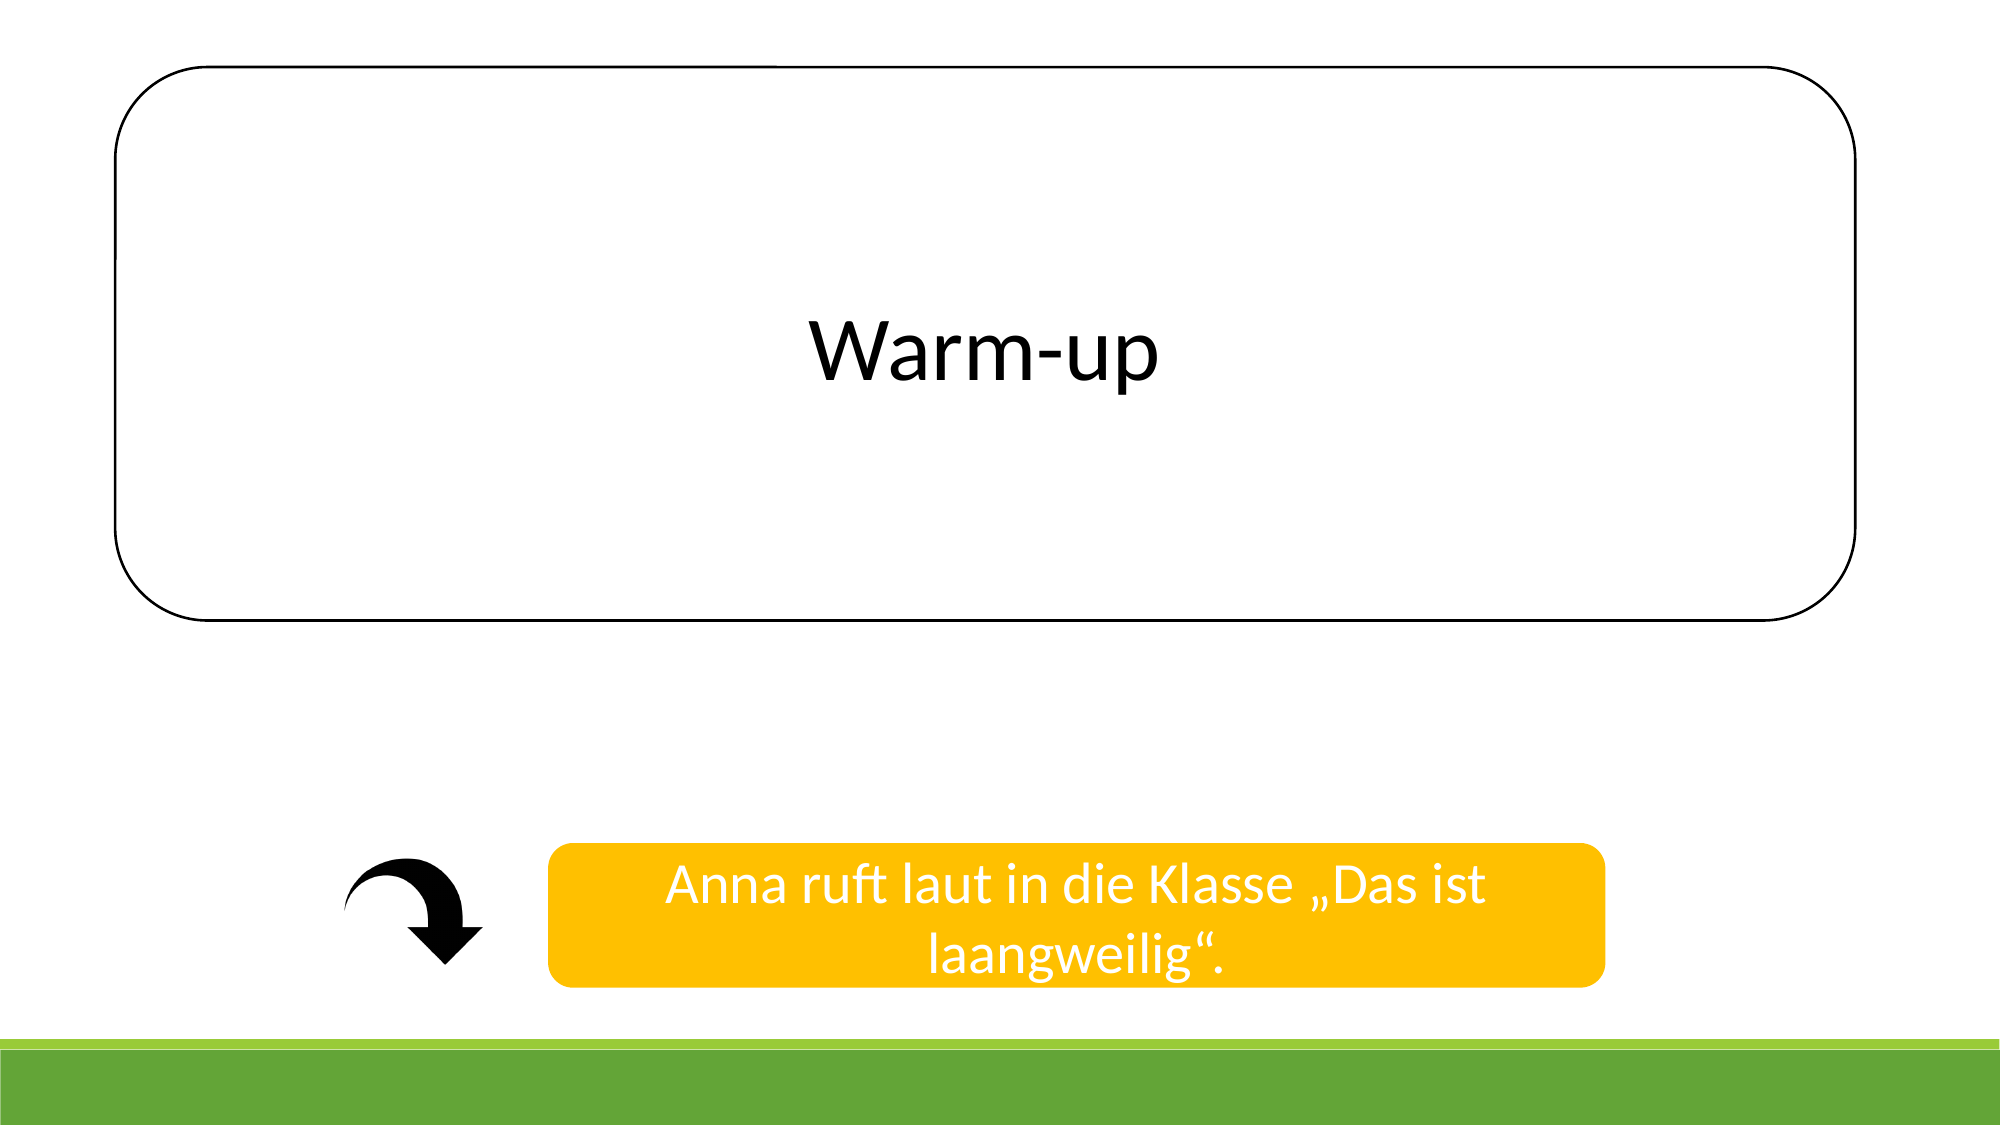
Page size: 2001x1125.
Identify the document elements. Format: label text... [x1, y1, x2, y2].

picture [337, 835, 489, 987]
text_box Anna ruft laut in die Klasse „Das ist laangweilig“. [548, 843, 1606, 988]
text_box Warm-up [113, 65, 1857, 622]
